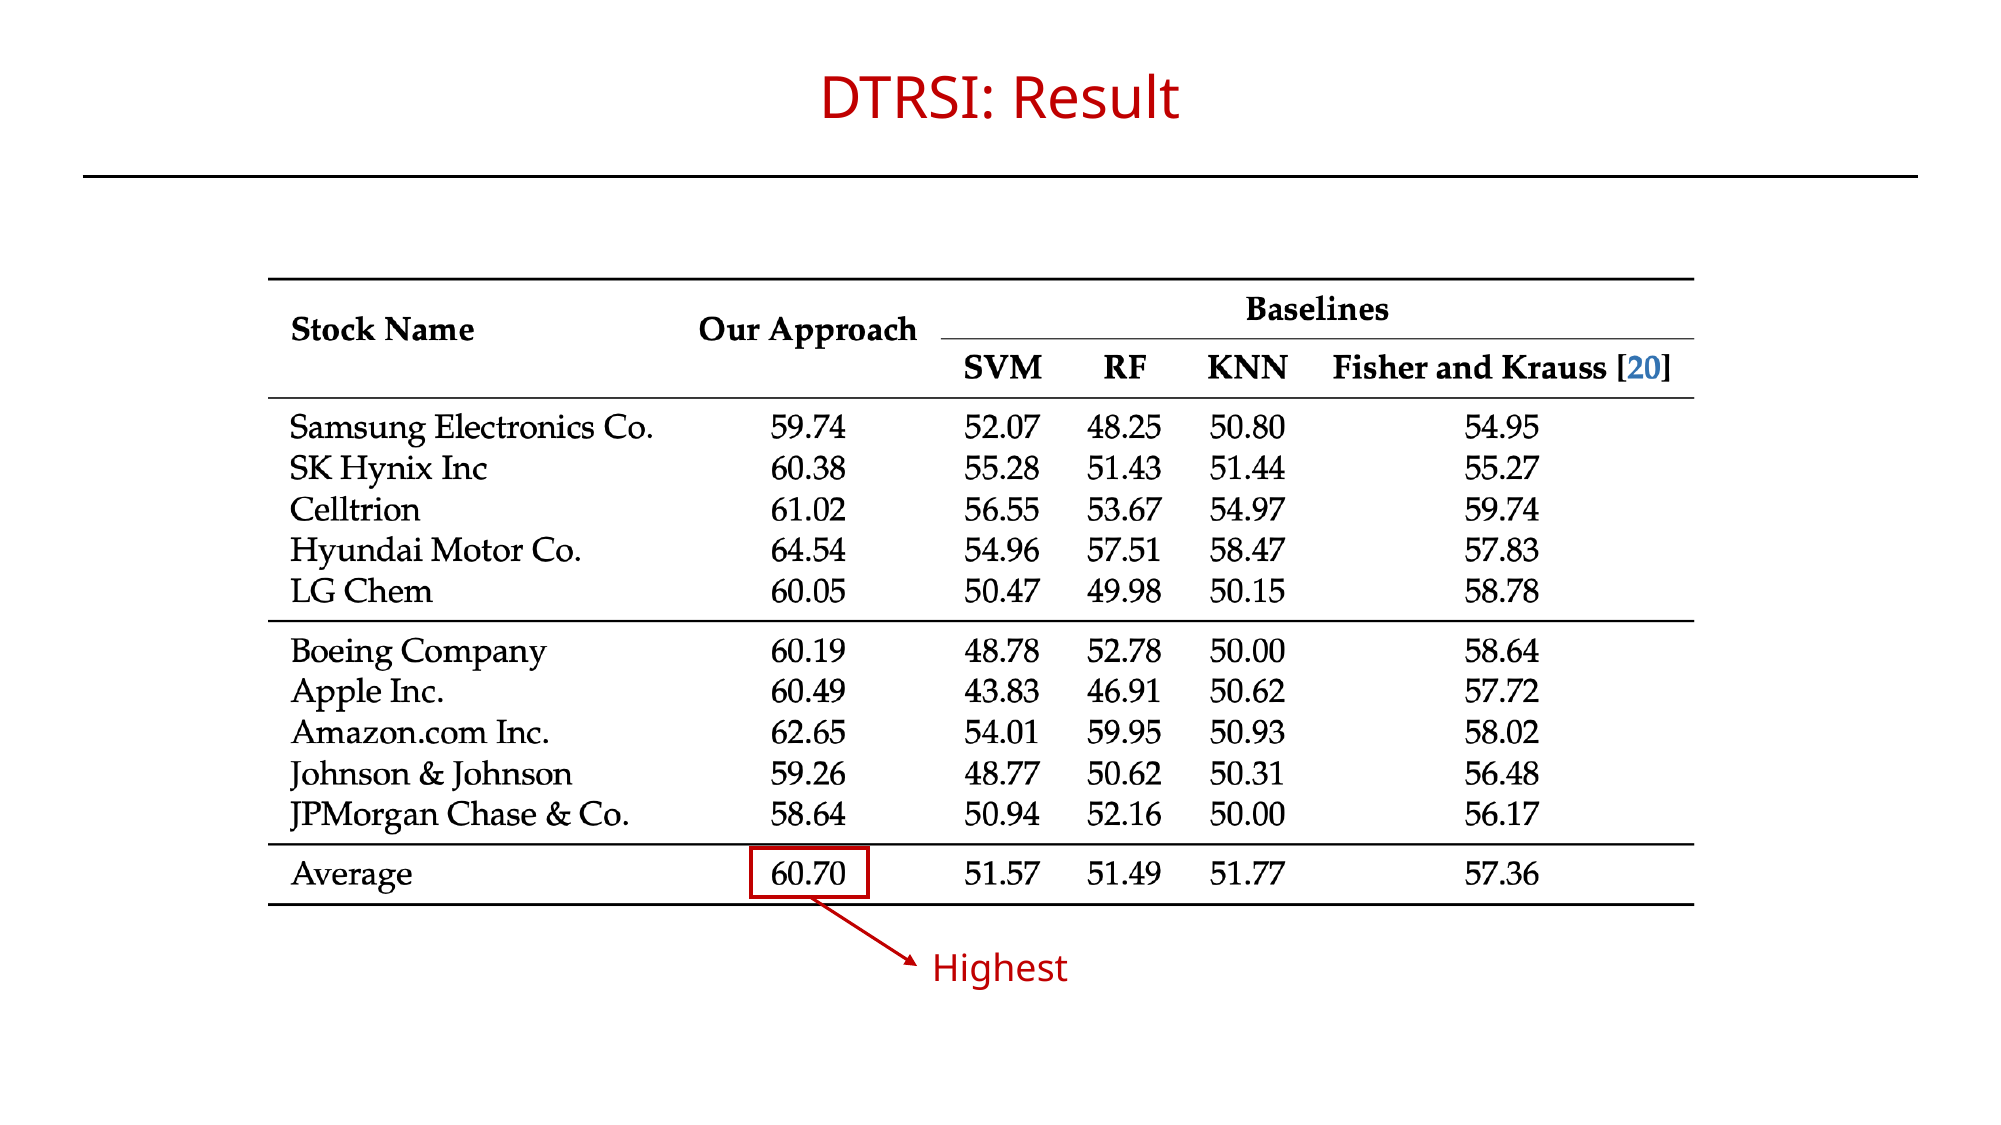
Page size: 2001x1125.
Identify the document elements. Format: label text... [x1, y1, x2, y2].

text_box DTRSI: Result [440, 52, 1559, 138]
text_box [808, 896, 923, 967]
text_box Highest [917, 936, 1084, 996]
picture [240, 259, 1760, 927]
